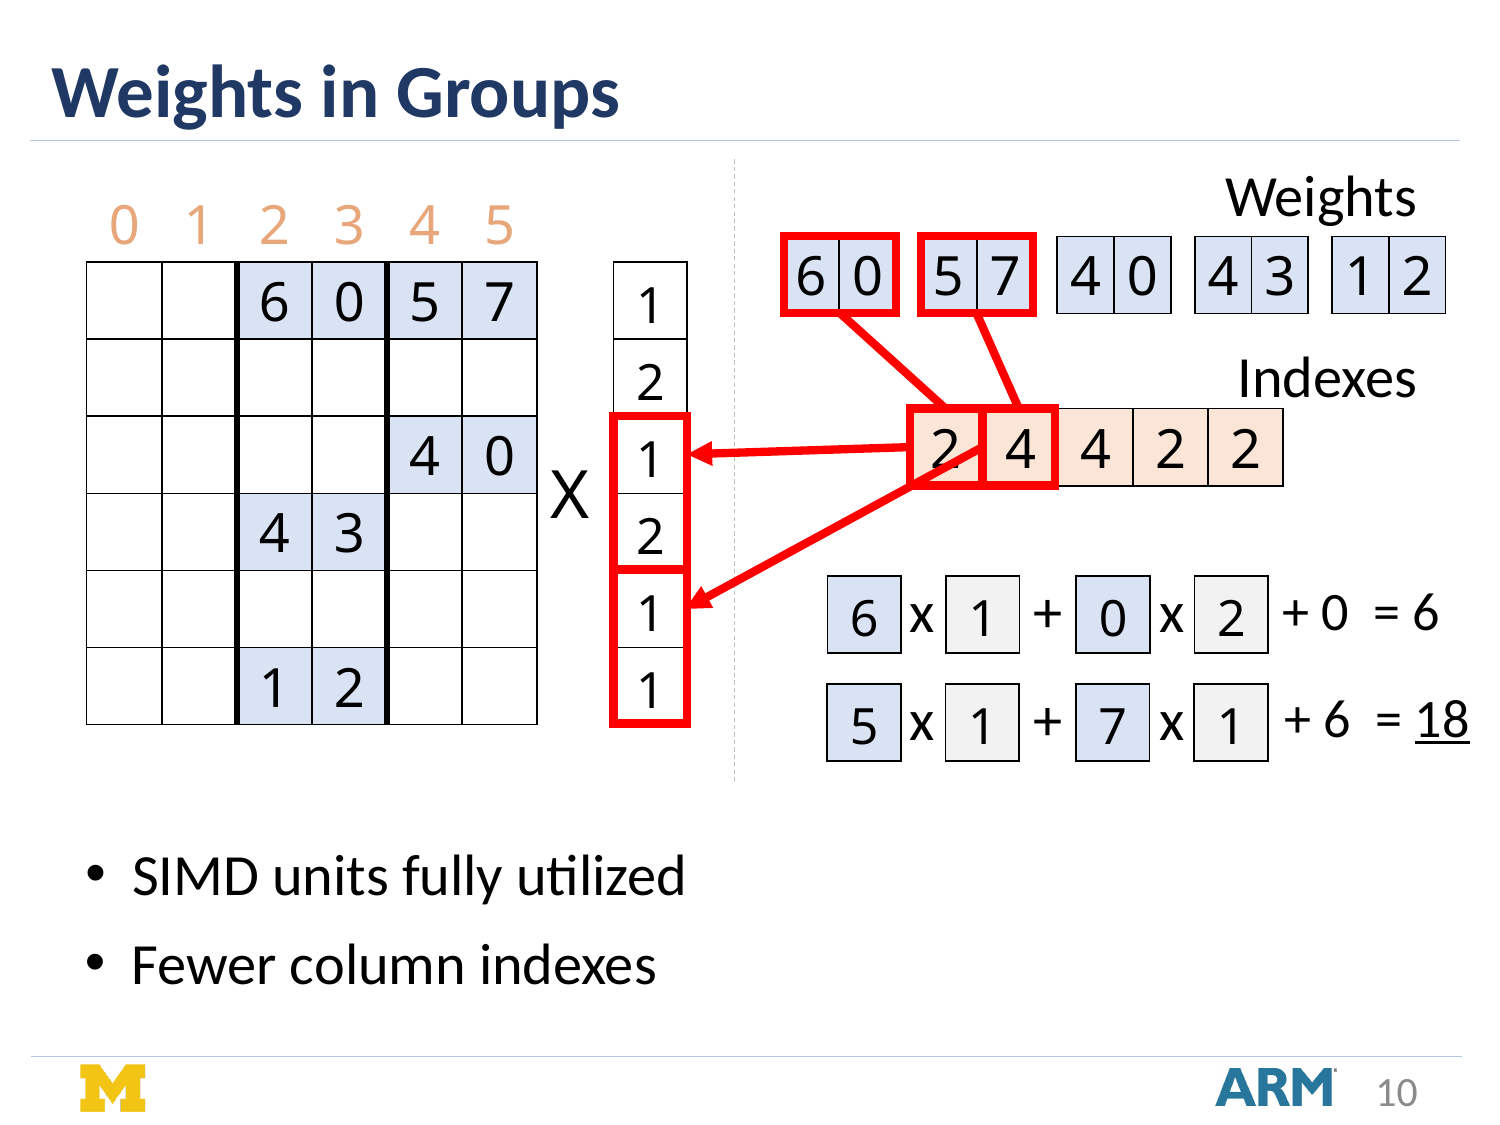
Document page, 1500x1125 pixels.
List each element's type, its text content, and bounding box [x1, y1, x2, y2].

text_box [840, 313, 946, 409]
table_cell [390, 494, 461, 570]
table_cell 0 [463, 417, 536, 493]
table_header 1 [950, 685, 1018, 760]
table_cell [163, 571, 234, 647]
table_cell [463, 340, 536, 415]
table_cell [390, 340, 461, 415]
text_box [909, 408, 982, 446]
table_header 0 [1078, 577, 1144, 652]
table_header 6 [828, 609, 895, 652]
table_cell [313, 571, 384, 647]
table_header 3 [1252, 237, 1307, 313]
picture [80, 1064, 149, 1112]
table_header 5 [828, 685, 894, 760]
table_cell [313, 340, 384, 415]
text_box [976, 313, 1019, 409]
text_box [612, 569, 688, 724]
table_cell [163, 648, 234, 724]
text_box x [1144, 675, 1200, 760]
table_cell [390, 571, 461, 647]
table_header 1 [614, 263, 686, 338]
table_cell 4 [390, 417, 461, 493]
text_box X [538, 444, 605, 540]
text_box + [1018, 566, 1078, 652]
table_header 4 [387, 185, 462, 261]
table_cell [240, 340, 311, 415]
table_cell [240, 571, 311, 647]
table_header 1 [951, 577, 1018, 652]
table_header 1 [162, 185, 237, 261]
text_box [920, 235, 1034, 314]
table_header 3 [312, 185, 387, 261]
table_cell [87, 340, 161, 415]
table_header 0 [87, 185, 162, 261]
table_cell [87, 417, 161, 493]
text_box Fewer column indexes [69, 918, 672, 1004]
text_box Weights [1210, 150, 1432, 236]
table_header 2 [1200, 577, 1267, 652]
table_header 1 [1333, 237, 1388, 313]
table_header [163, 263, 234, 338]
table_header 4 [1058, 237, 1113, 313]
table_header 2 [1134, 409, 1207, 485]
table_header 1 [1200, 685, 1267, 760]
text_box x [1144, 567, 1200, 652]
table_cell [163, 340, 234, 415]
table_cell 1 [240, 648, 311, 724]
table_cell [463, 494, 536, 570]
table_cell [163, 494, 234, 570]
table_header 7 [1078, 685, 1144, 760]
table_cell [163, 417, 234, 493]
table_cell 3 [313, 494, 384, 570]
table_cell [87, 571, 161, 647]
table_cell [463, 648, 536, 724]
table_cell [390, 648, 461, 724]
table_cell 2 [313, 648, 384, 724]
text_box x [894, 675, 950, 760]
text_box [982, 407, 1056, 486]
table_cell [87, 648, 161, 724]
slide_number 10 [1095, 1059, 1433, 1120]
text_box + 6 = 18 [1269, 675, 1485, 756]
table_header 6 [240, 263, 311, 338]
text_box [612, 415, 688, 569]
table_header 5 [462, 185, 537, 261]
table_header 2 [237, 185, 312, 261]
text_box + 0 = 6 [1267, 569, 1456, 649]
text_box + [1018, 674, 1078, 760]
table_header 2 [1209, 409, 1282, 485]
table_header 0 [1115, 237, 1170, 313]
table_header 4 [1196, 237, 1251, 313]
table_header 4 [1059, 409, 1132, 485]
text_box Indexes [1222, 331, 1432, 416]
table_header [87, 263, 161, 338]
text_box Weights in Groups [36, 34, 636, 140]
text_box SIMD units fully utilized [70, 829, 703, 915]
table_header 0 [313, 263, 384, 338]
table_header 5 [390, 263, 461, 338]
table_cell [313, 417, 384, 493]
table_cell [463, 571, 536, 647]
table_cell [87, 494, 161, 570]
table_header 2 [1390, 237, 1445, 313]
text_box [783, 235, 897, 314]
table_cell [240, 417, 311, 493]
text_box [685, 446, 983, 609]
table_cell 2 [614, 340, 686, 415]
table_header 7 [463, 263, 536, 338]
text_box x [895, 609, 951, 652]
table_cell 4 [240, 494, 311, 570]
